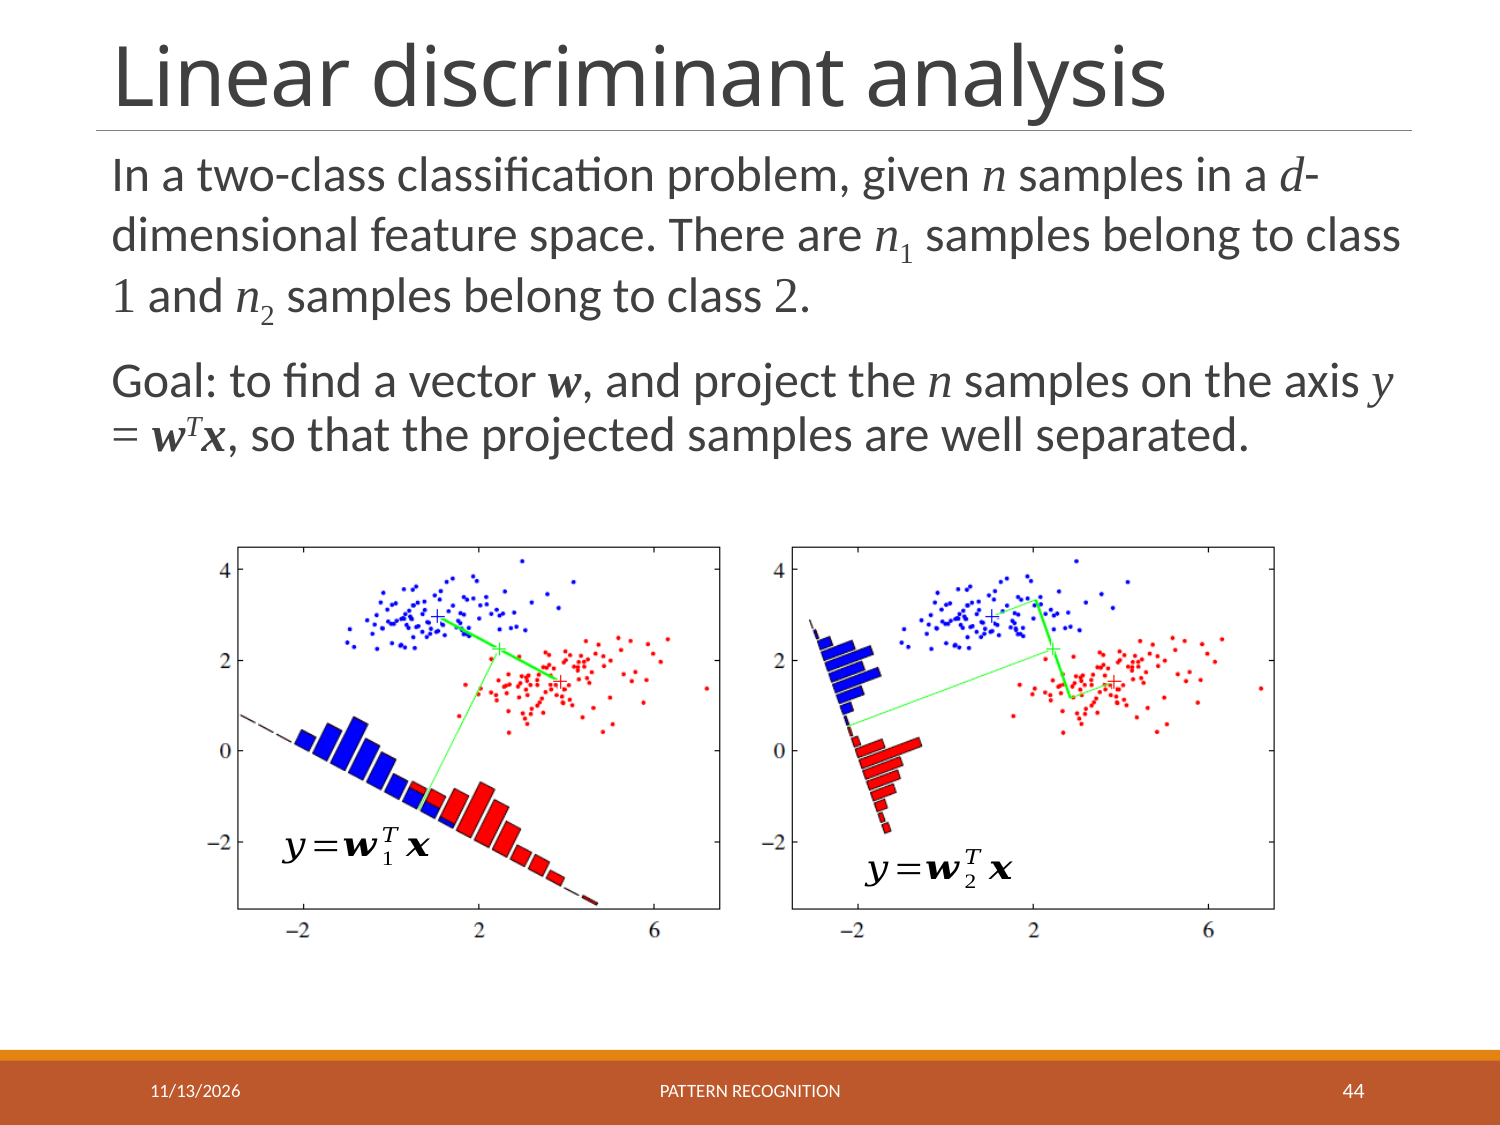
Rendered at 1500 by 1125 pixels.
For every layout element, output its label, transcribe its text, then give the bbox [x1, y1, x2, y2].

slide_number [135, 1059, 440, 1120]
slide_number 44 [1218, 1059, 1380, 1120]
title Linear discriminant analysis [96, 19, 1413, 131]
list In a two-class classification problem, given n samples in a d-dimensional feature space. There are n1 samples belong to class 1 and n2 samples belong to class 2. Goal: to find a vector w, and project the n samples on the axis y = wTx, so that the projected samples are well separated. [96, 140, 1413, 1034]
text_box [188, 519, 1300, 949]
footer Pattern recognition [453, 1059, 1047, 1120]
